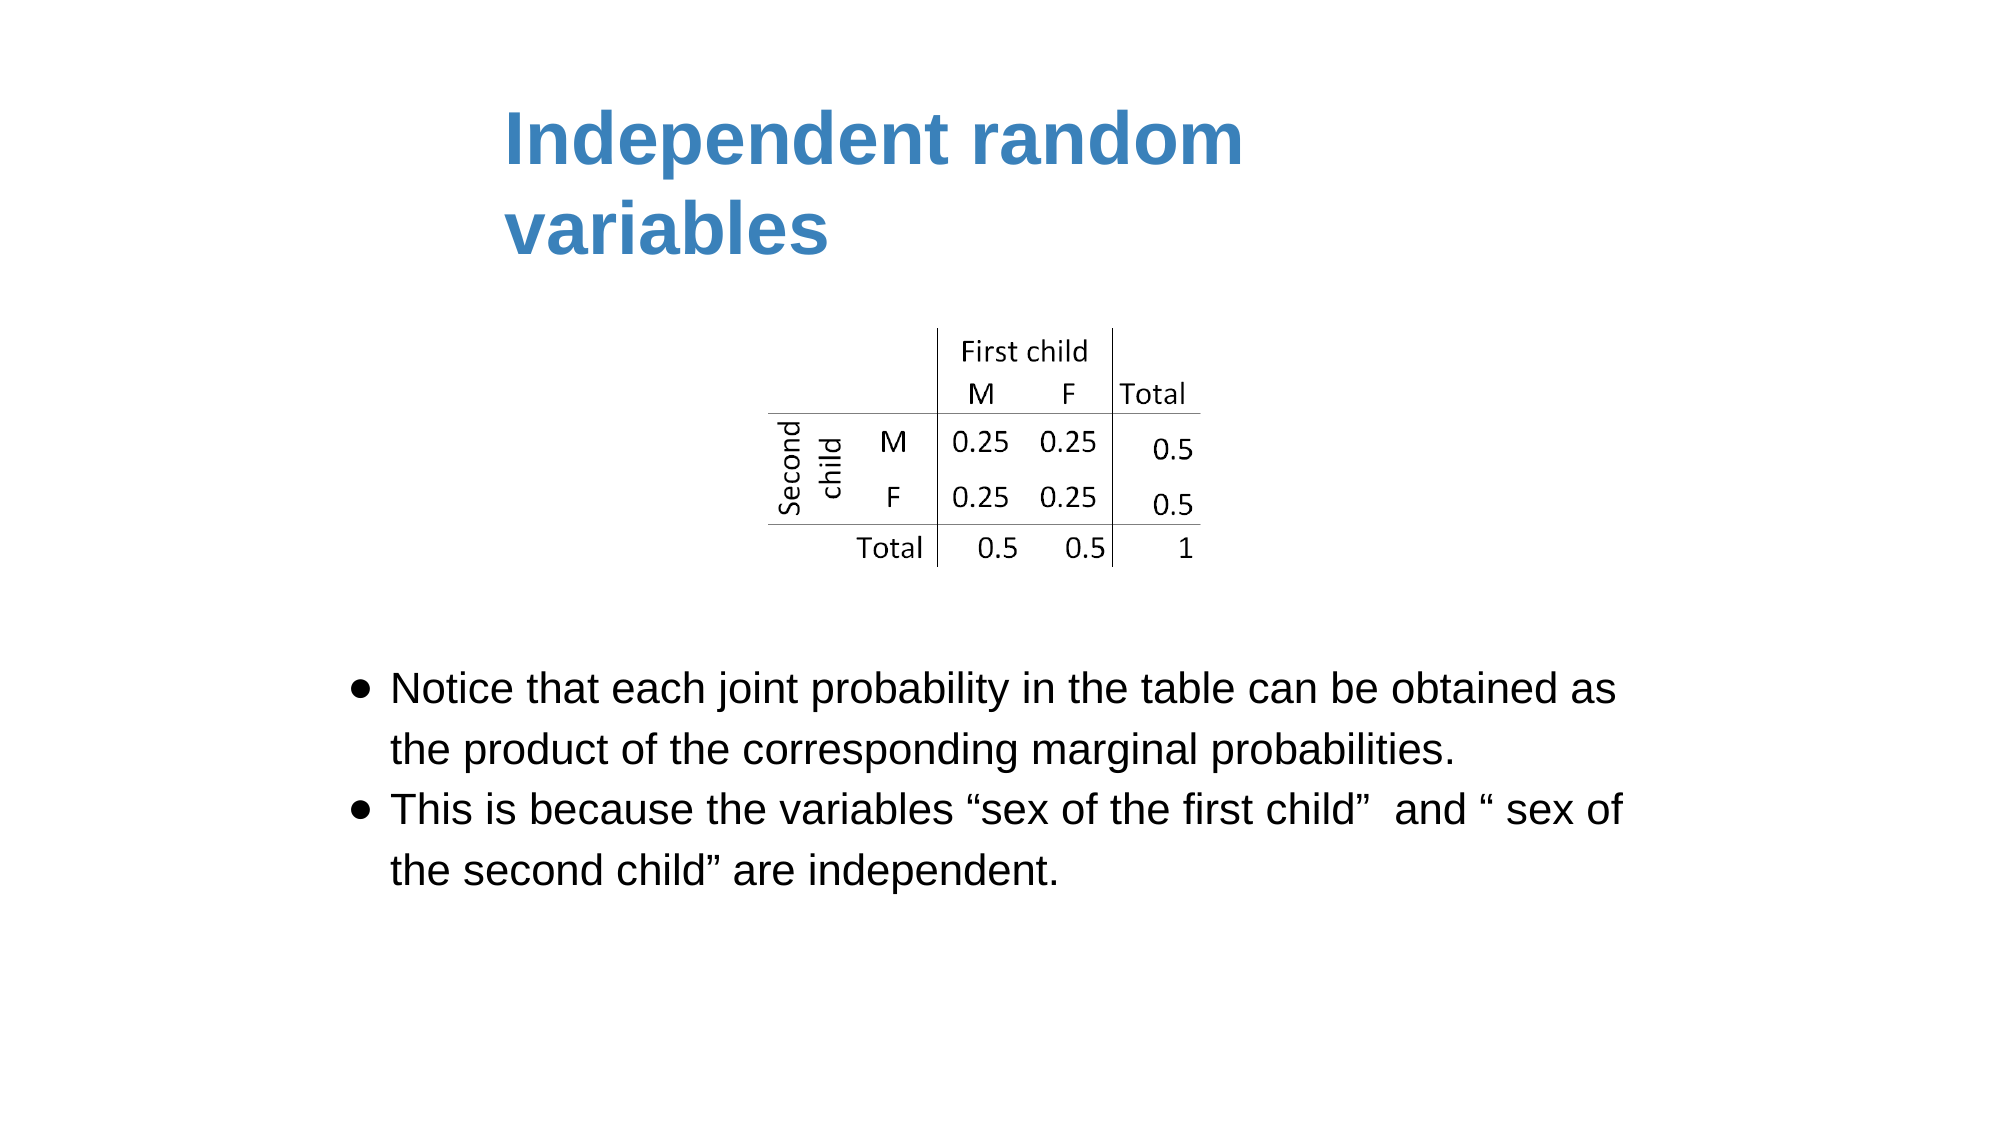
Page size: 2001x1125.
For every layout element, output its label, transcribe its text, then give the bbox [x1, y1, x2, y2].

title Independent random variables [493, 140, 1507, 282]
picture [755, 315, 1226, 578]
list Notice that each joint probability in the table can be obtained as the product of the corresponding marginal probabilities. This is because the variables “sex of the first child” and “ sex of the second child” are independent. [304, 641, 1696, 836]
